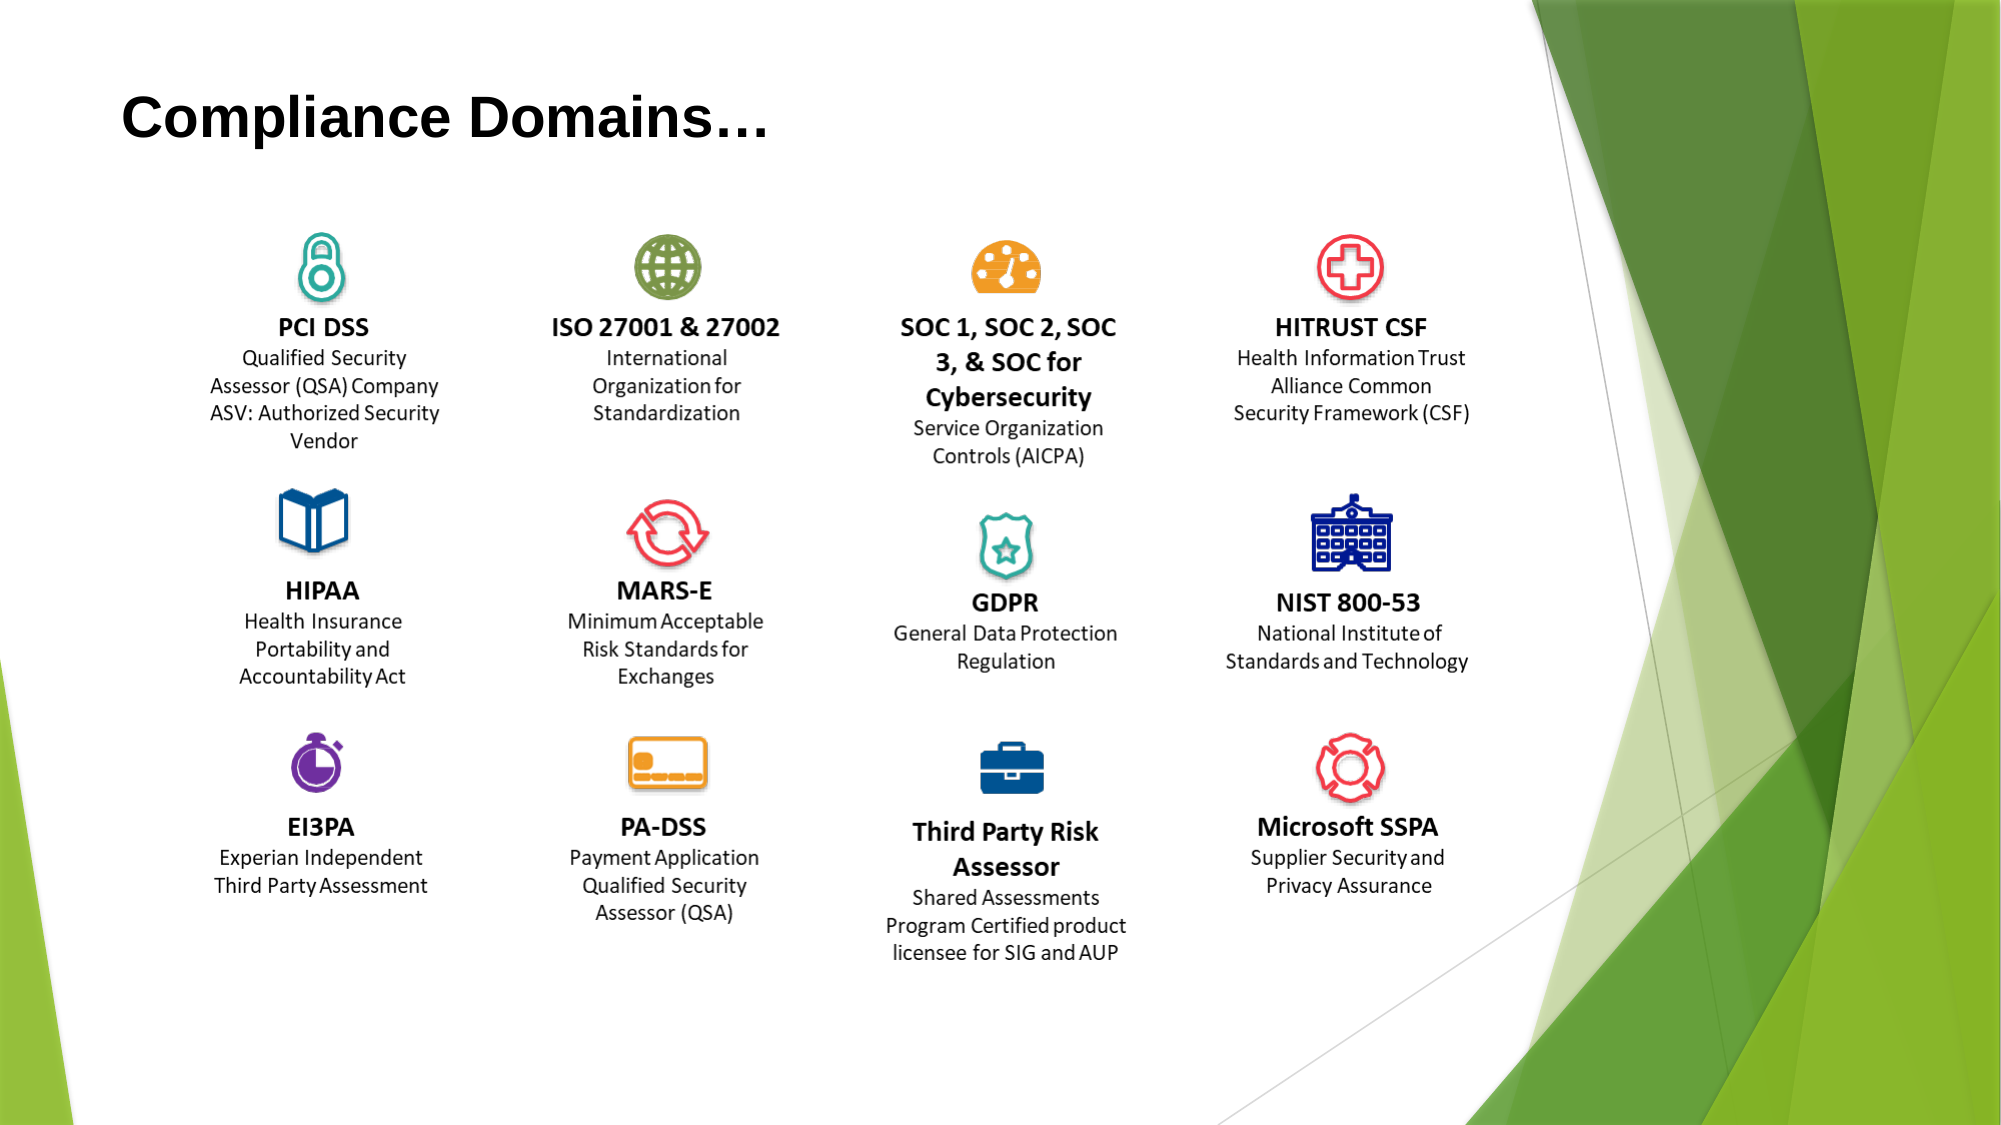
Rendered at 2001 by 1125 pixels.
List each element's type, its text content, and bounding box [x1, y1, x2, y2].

picture [195, 231, 1492, 980]
title Compliance Domains… [106, 72, 1517, 289]
